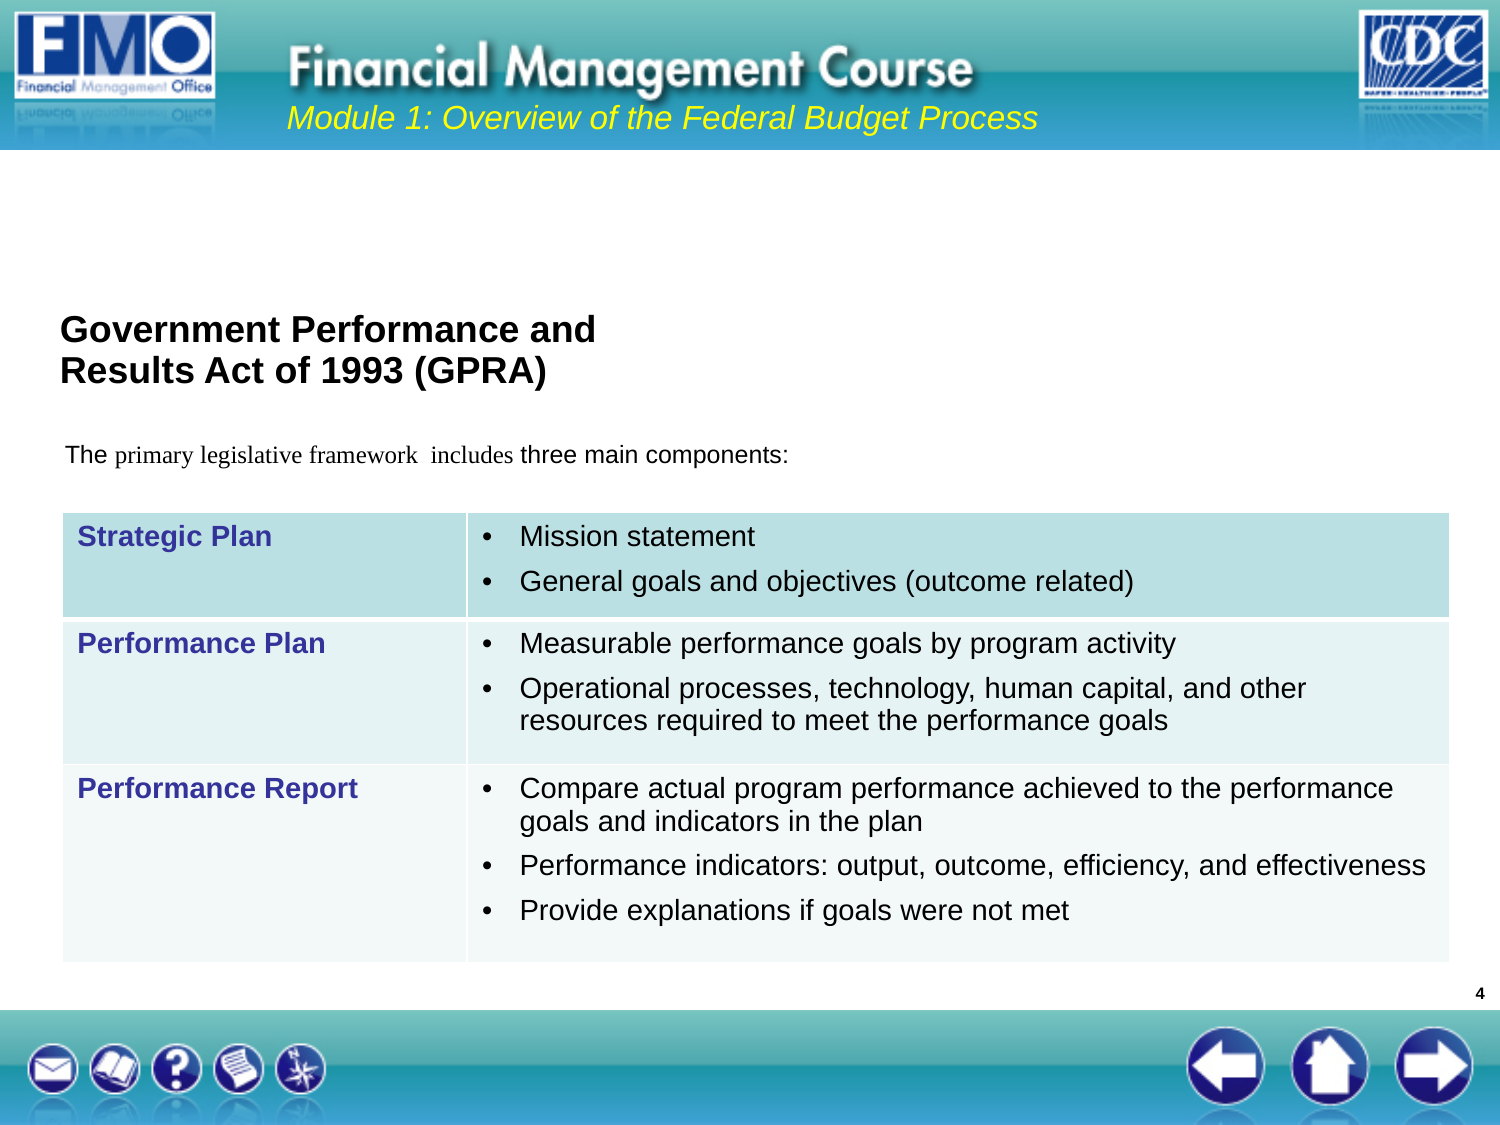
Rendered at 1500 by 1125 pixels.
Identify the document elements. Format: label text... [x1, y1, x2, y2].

picture [0, 1010, 1500, 1125]
text_box The primary legislative framework includes three main components: [50, 437, 1438, 477]
table_header Strategic Plan [63, 513, 466, 617]
table_cell Compare actual program performance achieved to the performance goals and indicators in the plan Performance indicators: output, outcome, efficiency, and effectiveness Provide explanations if goals were not met [468, 765, 1449, 962]
table_cell Performance Plan [63, 622, 466, 764]
slide_number 4 [1449, 974, 1500, 1010]
picture [0, 0, 1500, 151]
text_box Government Performance and Results Act of 1993 (GPRA) [45, 303, 670, 399]
table_cell Performance Report [63, 765, 466, 962]
table_header Mission statement General goals and objectives (outcome related) [468, 513, 1449, 617]
table_cell Measurable performance goals by program activity Operational processes, technology, human capital, and other resources required to meet the performance goals [468, 622, 1449, 764]
